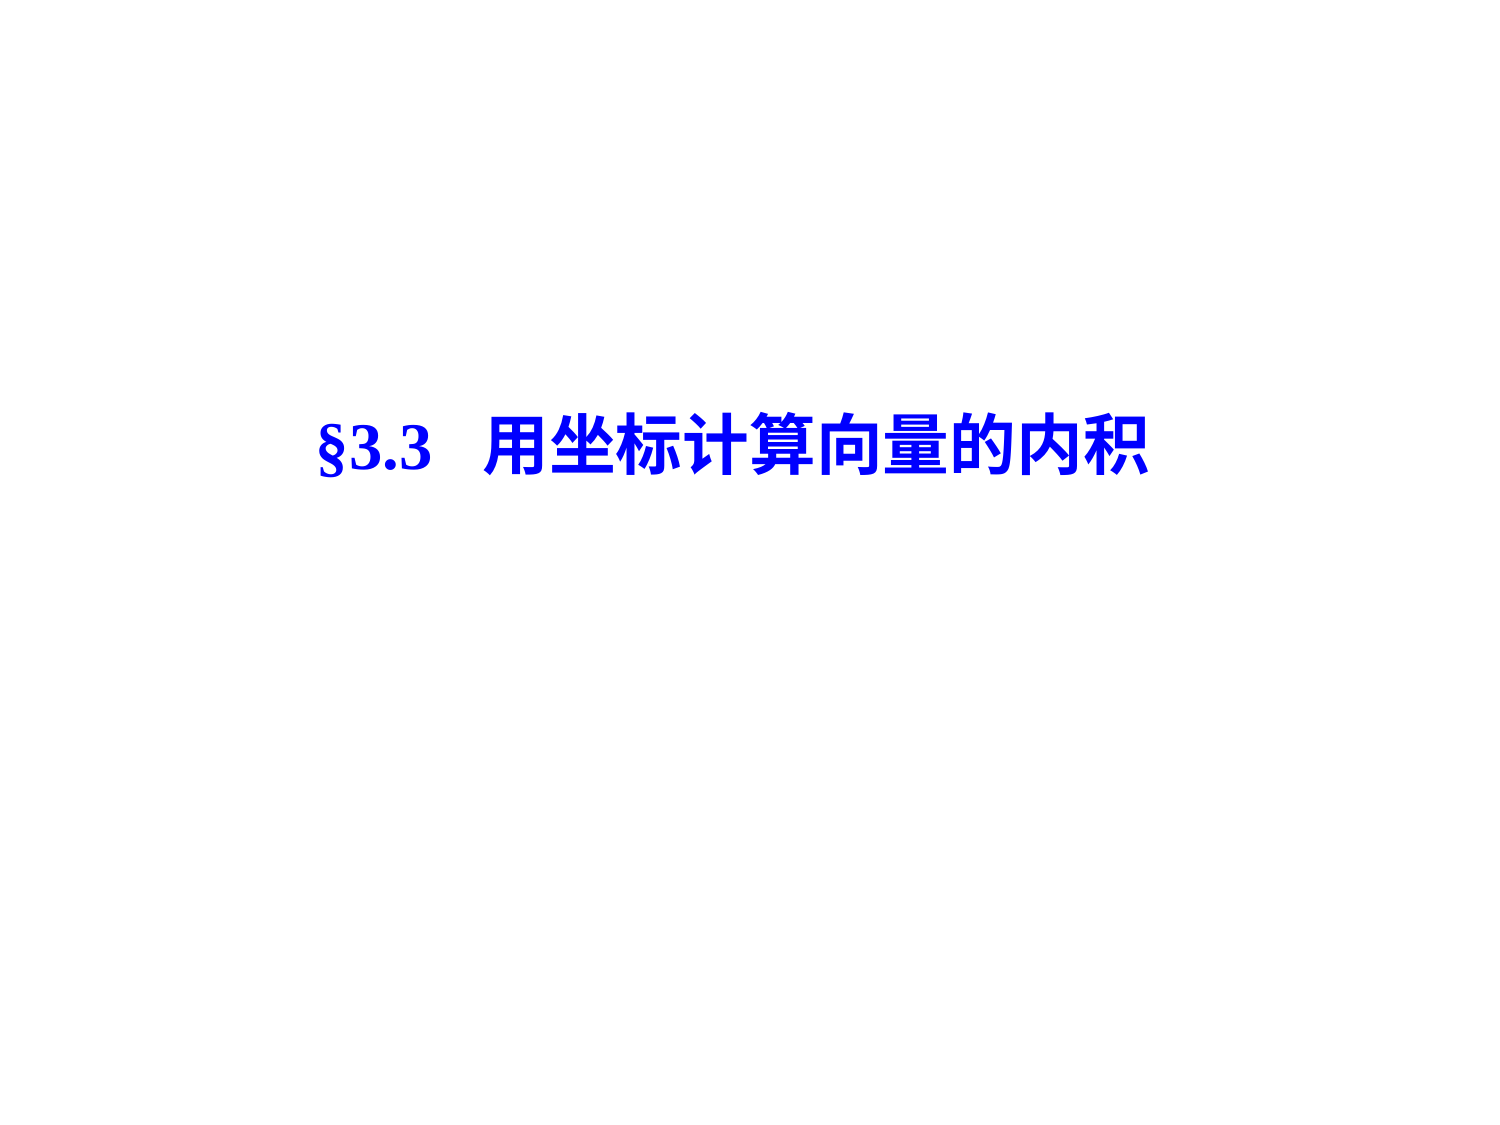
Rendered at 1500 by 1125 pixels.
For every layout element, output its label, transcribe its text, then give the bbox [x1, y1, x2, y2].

text_box §3.3 用坐标计算向量的内积 [299, 394, 1201, 492]
